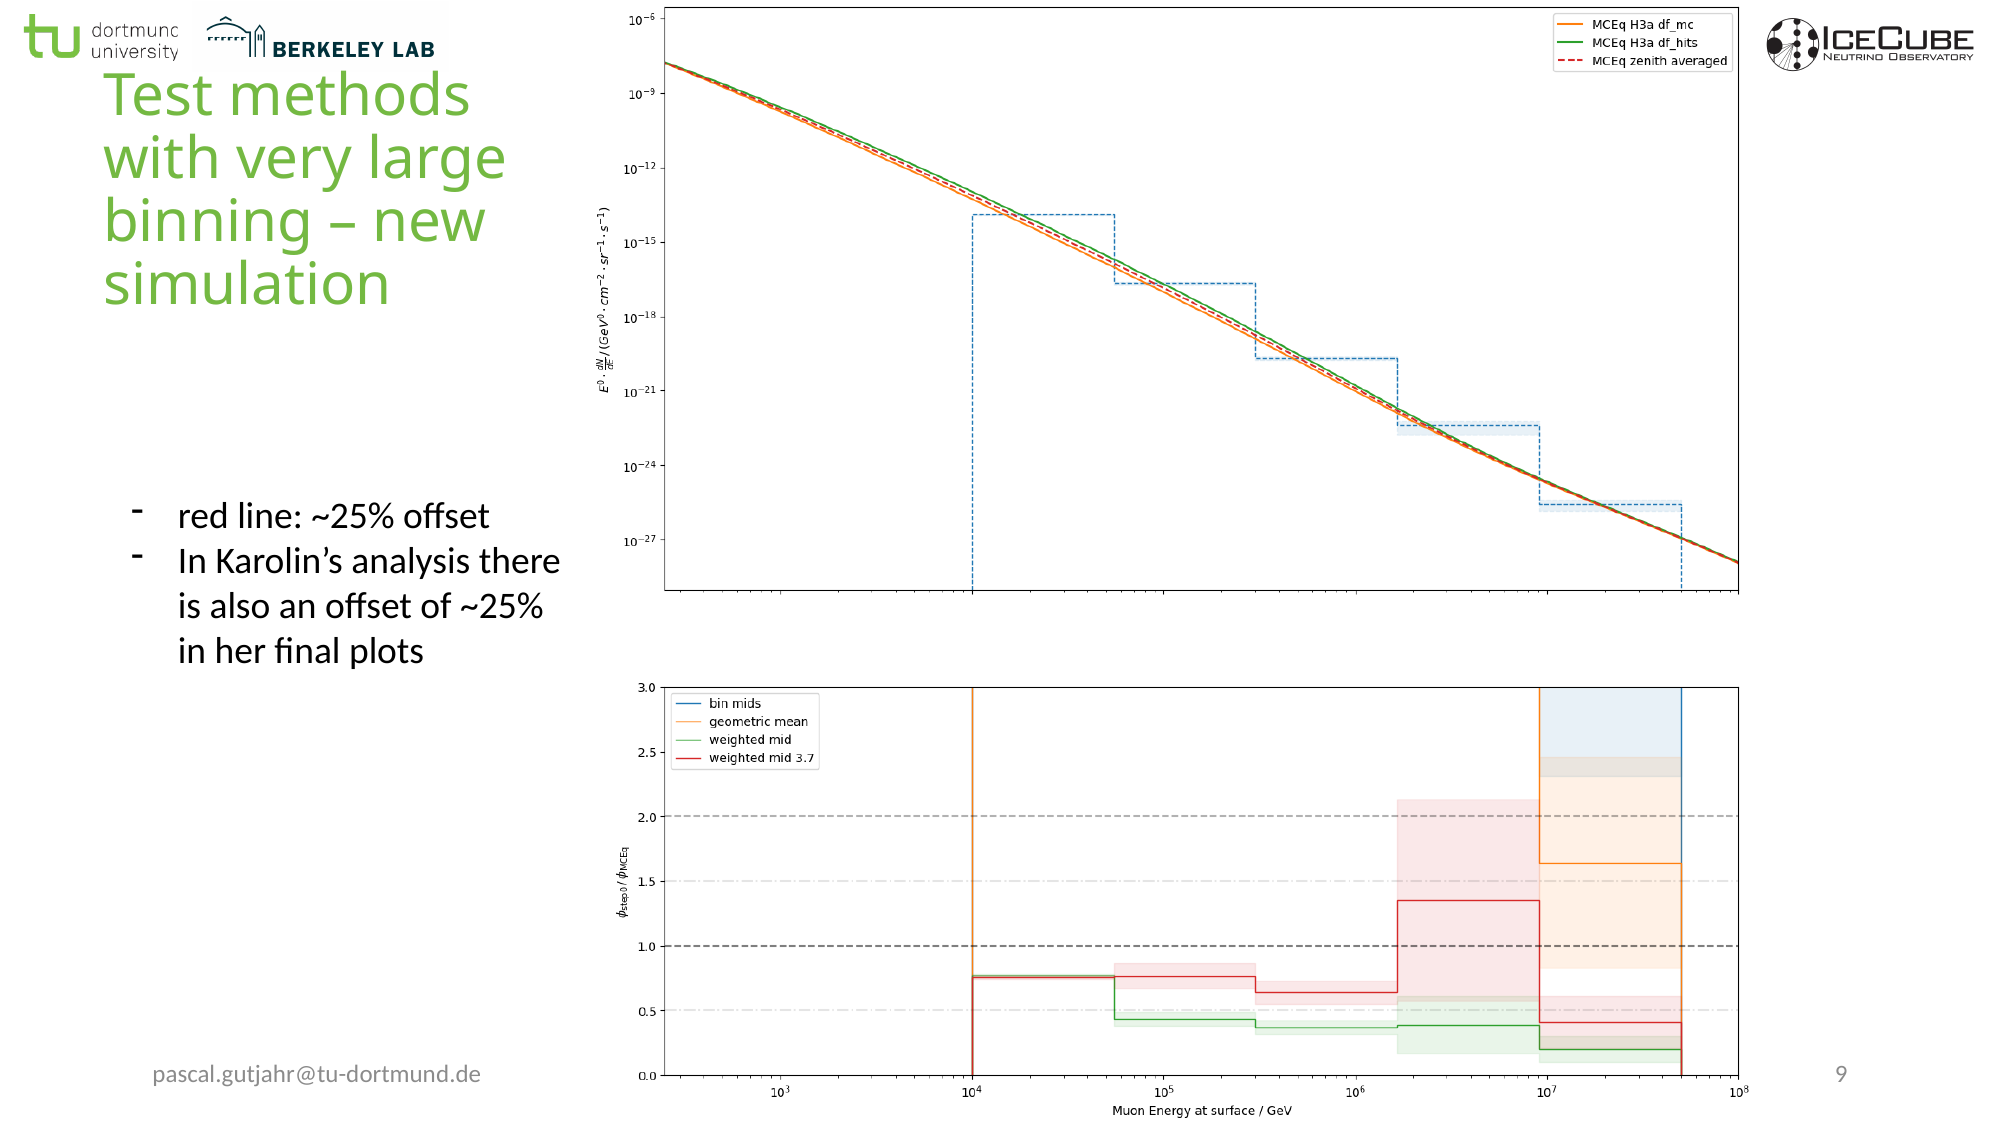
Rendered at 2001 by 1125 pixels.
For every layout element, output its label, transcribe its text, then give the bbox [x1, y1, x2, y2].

slide_number 9 [1757, 1042, 1863, 1103]
text_box red line: ~25% offset In Karolin’s analysis there is also an offset of ~25% in her final plots [116, 483, 585, 679]
picture [587, 0, 1757, 1125]
slide_number pascal.gutjahr@tu-dortmund.de [137, 1042, 587, 1103]
title Test methods with very large binning – new simulation [88, 59, 563, 323]
picture [192, 1, 449, 59]
